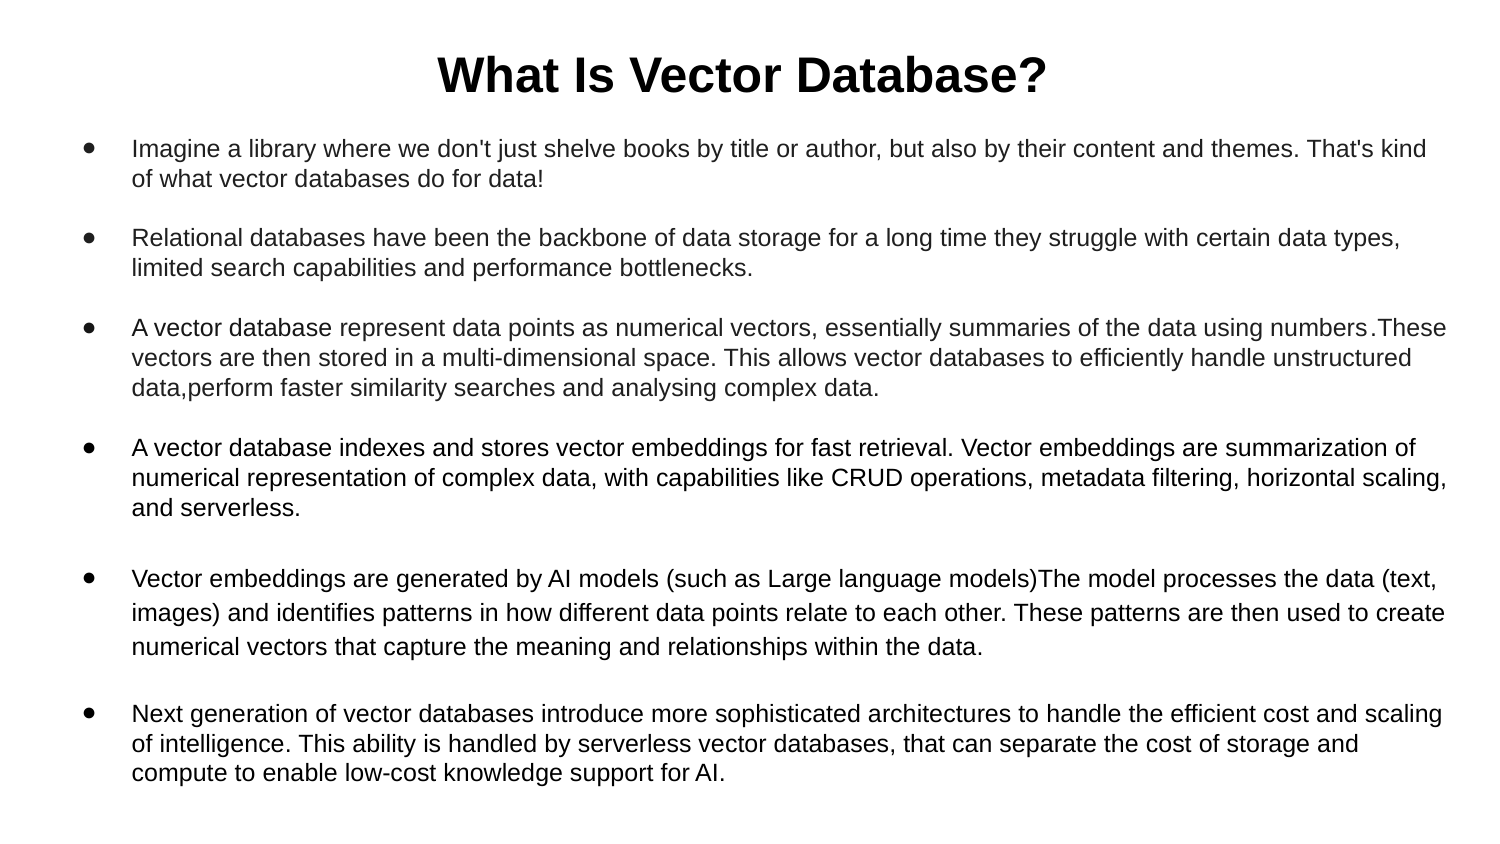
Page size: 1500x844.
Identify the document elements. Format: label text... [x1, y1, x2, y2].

title What Is Vector Database? [55, 23, 1444, 117]
subtitle Imagine a library where we don't just shelve books by title or author, but also by their content and themes. That's kind of what vector databases do for data! Relational databases have been the backbone of data storage for a long time they struggle with certain data types, limited search capabilities and performance bottlenecks. A vector database represent data points as numerical vectors, essentially summaries of the data using numbers.These vectors are then stored in a multi-dimensional space. This allows vector databases to efficiently handle unstructured data,perform faster similarity searches and analysing complex data. A vector database indexes and stores vector embeddings for fast retrieval. Vector embeddings are summarization of numerical representation of complex data, with capabilities like CRUD operations, metadata filtering, horizontal scaling, and serverless. Vector embeddings are generated by AI models (such as Large language models)The model processes the data (text, images) and identifies patterns in how different data points relate to each other. These patterns are then used to create numerical vectors that capture the meaning and relationships within the data. Next generation of vector databases introduce more sophisticated architectures to handle the efficient cost and scaling of intelligence. This ability is handled by serverless vector databases, that can separate the cost of storage and compute to enable low-cost knowledge support for AI. [41, 117, 1467, 808]
